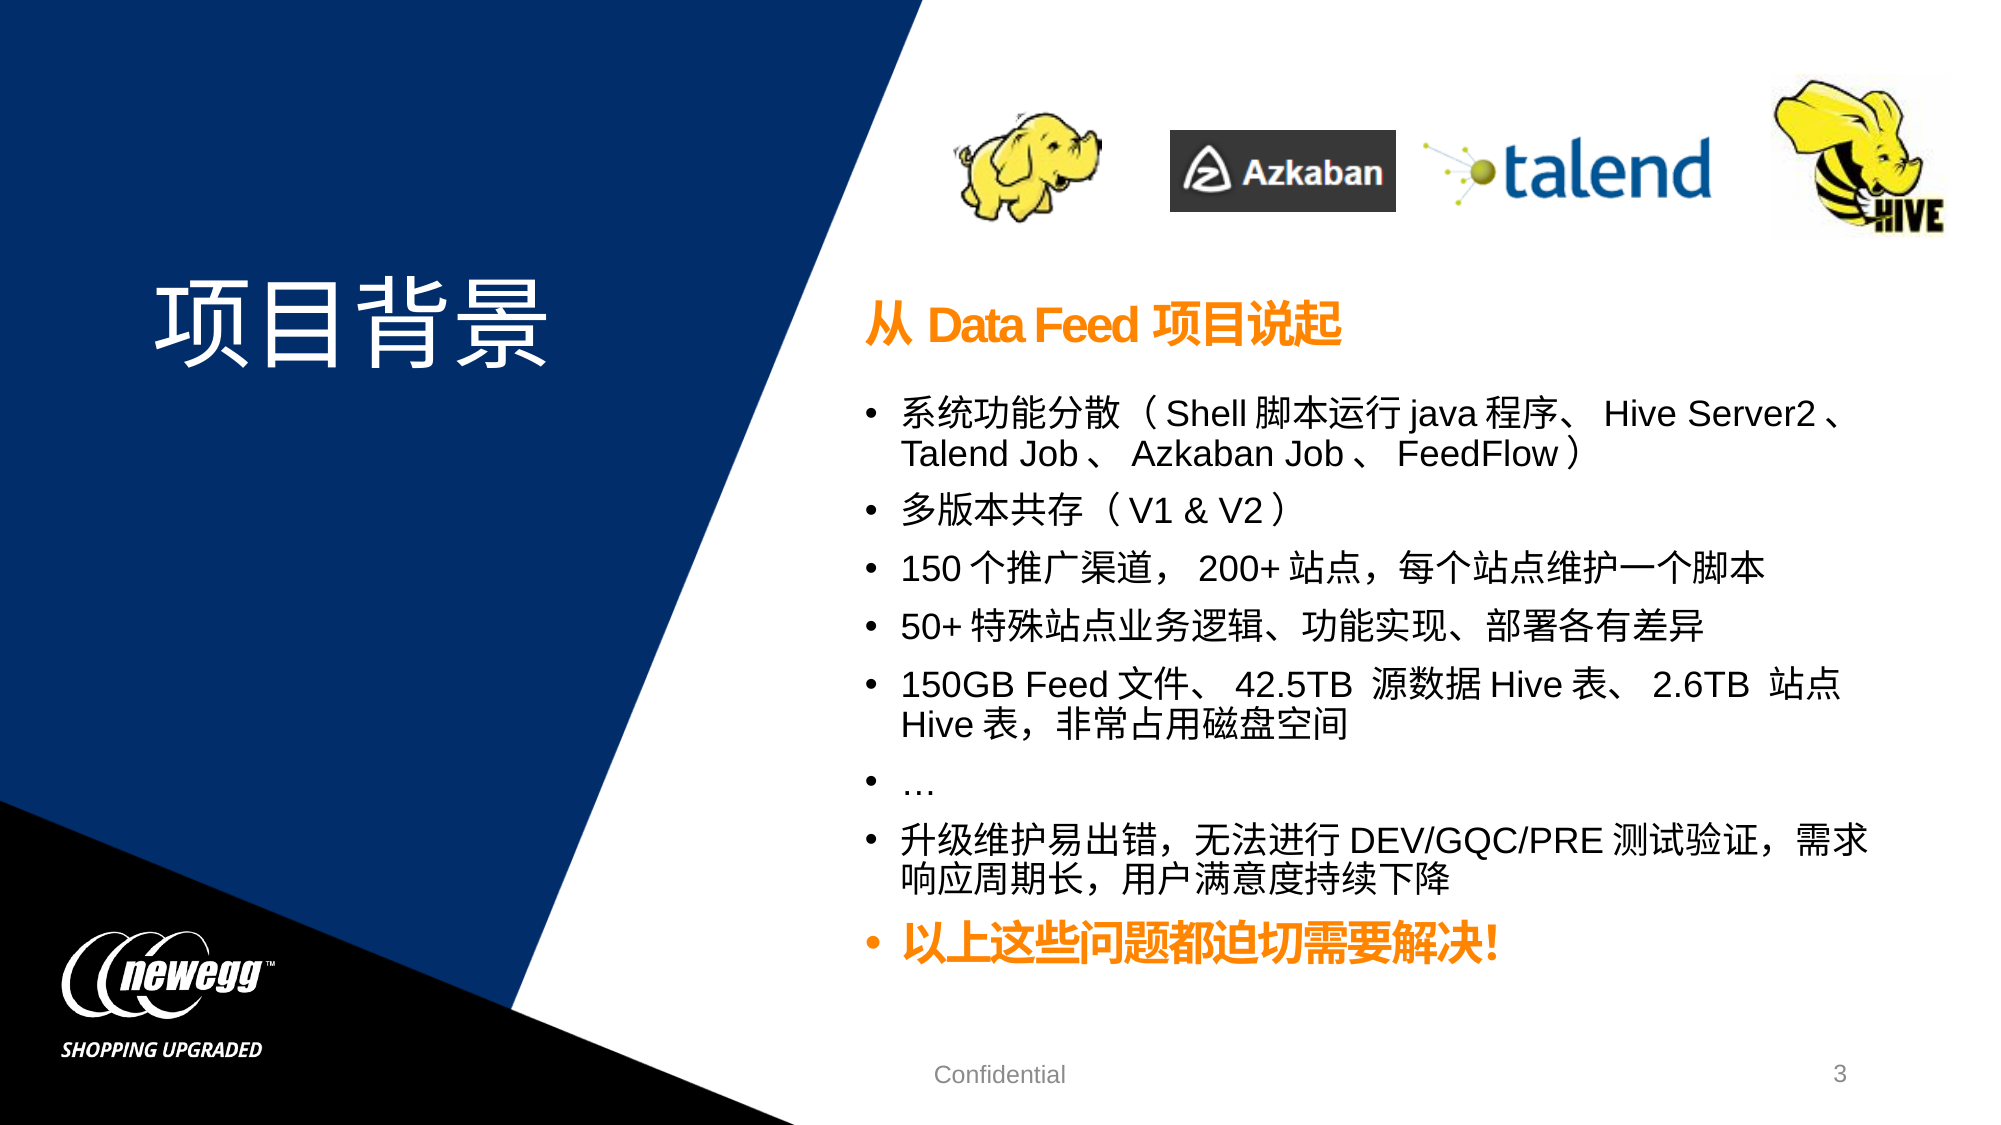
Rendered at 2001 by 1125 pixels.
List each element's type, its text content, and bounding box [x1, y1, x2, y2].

list 系统功能分散（Shell脚本运行java程序、Hive Server2、Talend Job、Azkaban Job、FeedFlow） 多版本共存（V1 & V2） 150个推广渠道，200+站点，每个站点维护一个脚本 50+特殊站点业务逻辑、功能实现、部署各有差异 150GB Feed文件、42.5TB 源数据Hive表、2.6TB 站点Hive表，非常占用磁盘空间 … 升级维护易出错，无法进行DEV/GQC/PRE测试验证，需求响应周期长，用户满意度持续下降 以上这些问题都迫切需要解决！ [849, 405, 1885, 986]
picture [0, 0, 1731, 1125]
subtitle 从Data Feed项目说起 [849, 291, 1885, 405]
title 项目背景 [137, 59, 680, 598]
picture [1771, 74, 1950, 239]
